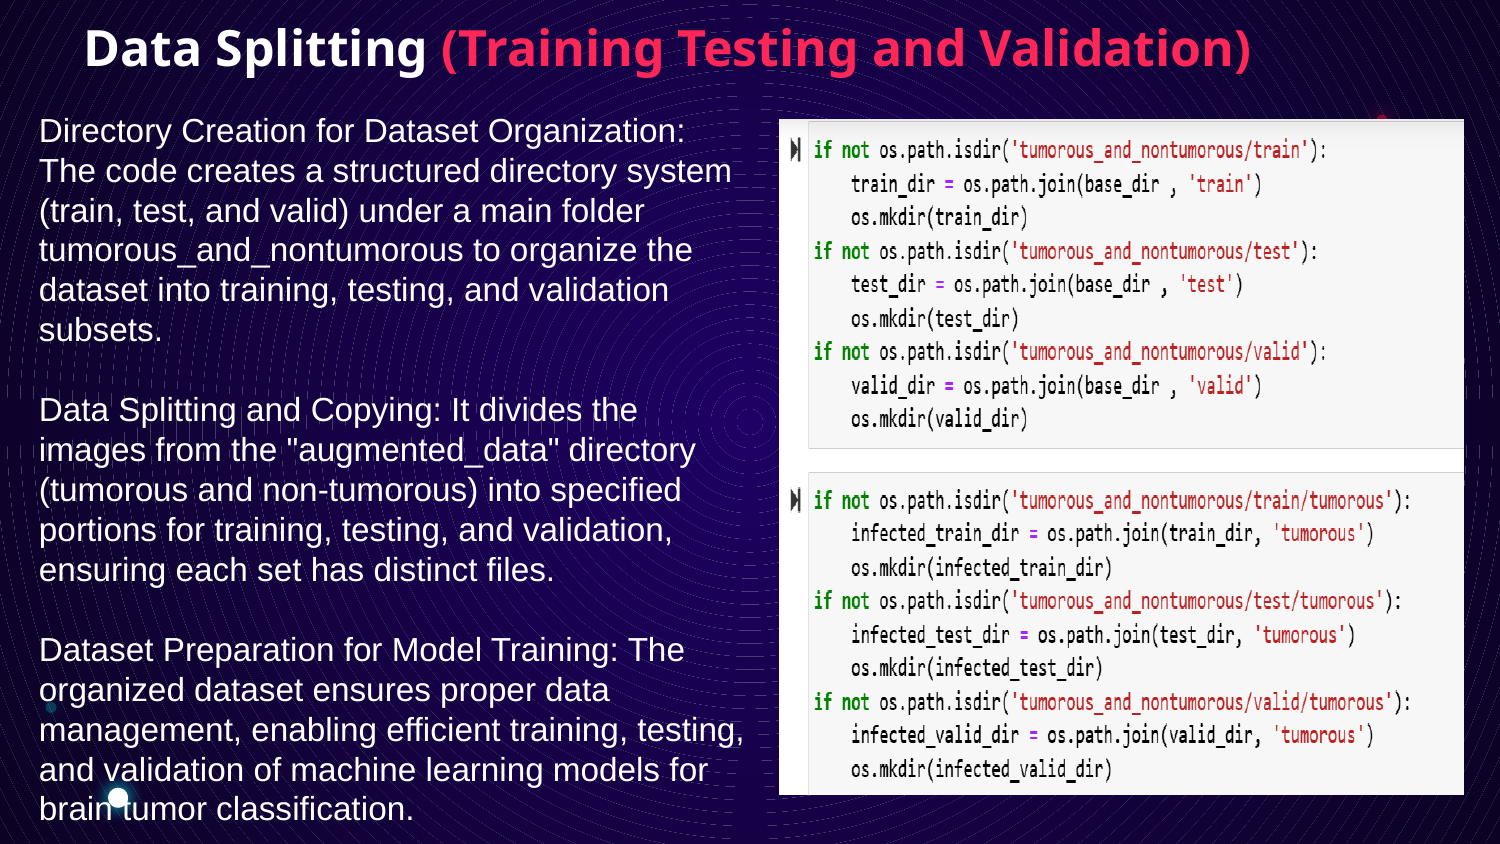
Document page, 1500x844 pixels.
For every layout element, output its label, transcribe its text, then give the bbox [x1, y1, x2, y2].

title Data Splitting (Training Testing and Validation) [68, 0, 1464, 93]
text_box Directory Creation for Dataset Organization: The code creates a structured directory system (train, test, and valid) under a main folder tumorous_and_nontumorous to organize the dataset into training, testing, and validation subsets. Data Splitting and Copying: It divides the images from the "augmented_data" directory (tumorous and non-tumorous) into specified portions for training, testing, and validation, ensuring each set has distinct files. Dataset Preparation for Model Training: The organized dataset ensures proper data management, enabling efficient training, testing, and validation of machine learning models for brain tumor classification. [24, 101, 766, 835]
picture [779, 119, 1464, 795]
